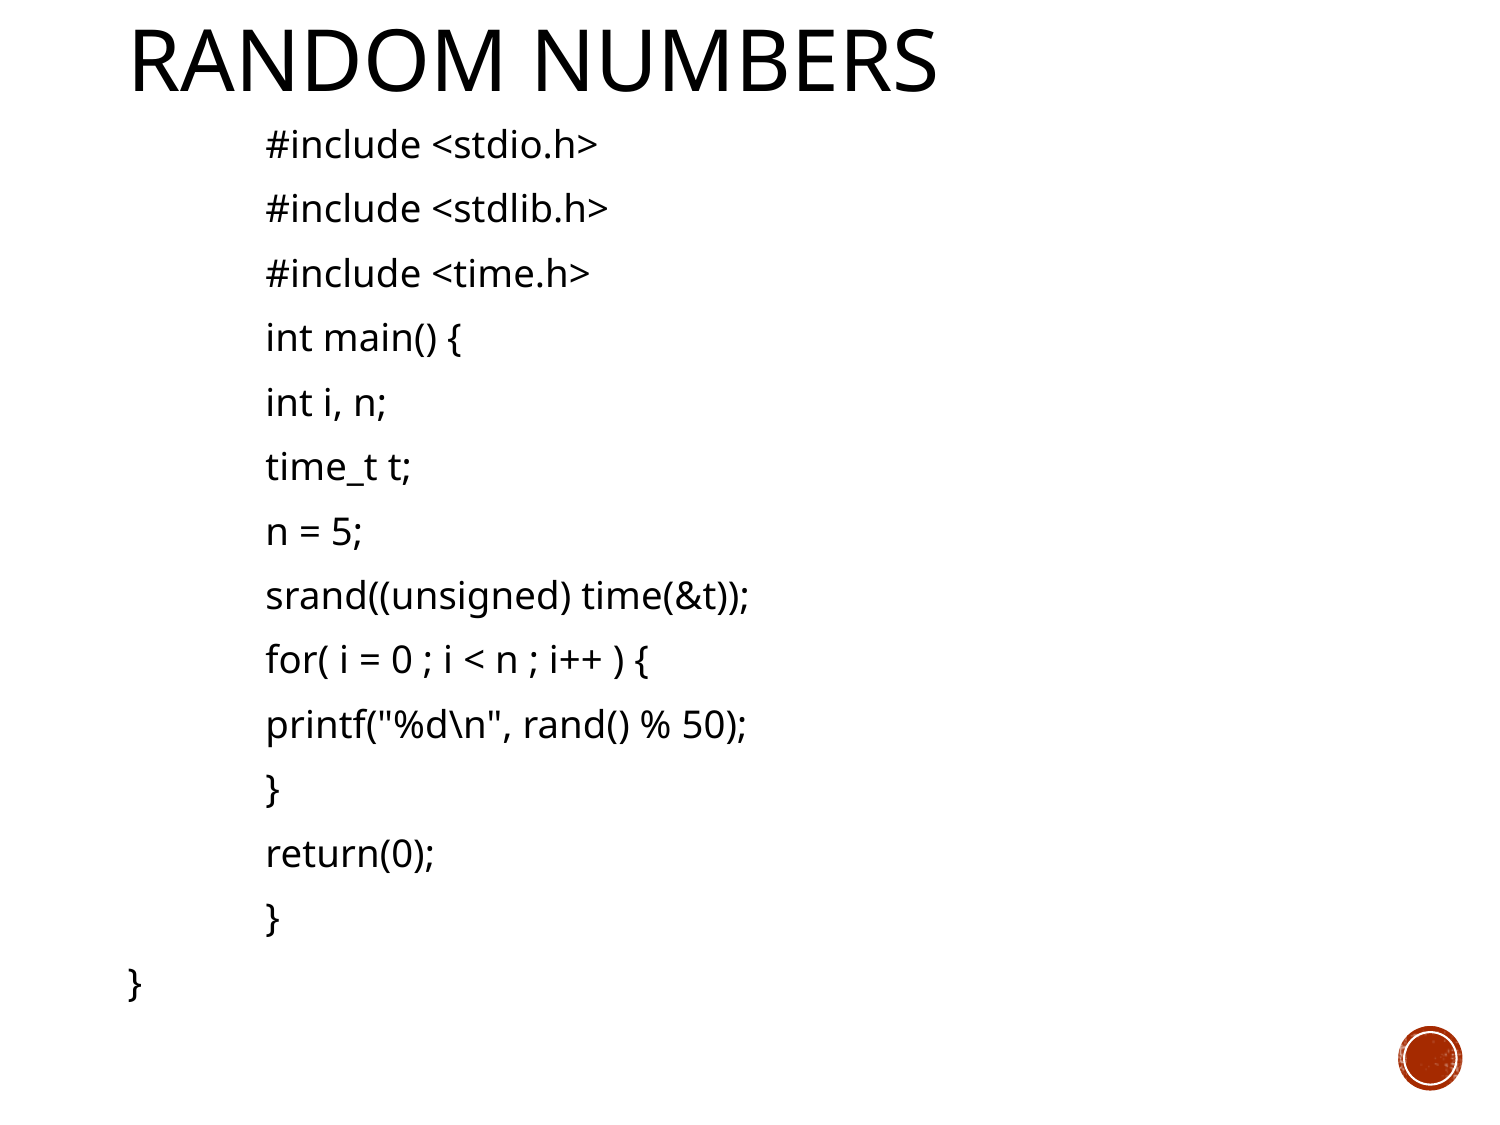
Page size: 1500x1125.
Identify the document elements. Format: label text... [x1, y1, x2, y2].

title Random Numbers [112, 9, 1388, 117]
list #include <stdio.h> #include <stdlib.h> #include <time.h> int main() { int i, n; time_t t; n = 5; srand((unsigned) time(&t)); for( i = 0 ; i < n ; i++ ) { printf("%d\n", rand() % 50); } return(0); } } [112, 117, 1388, 1013]
